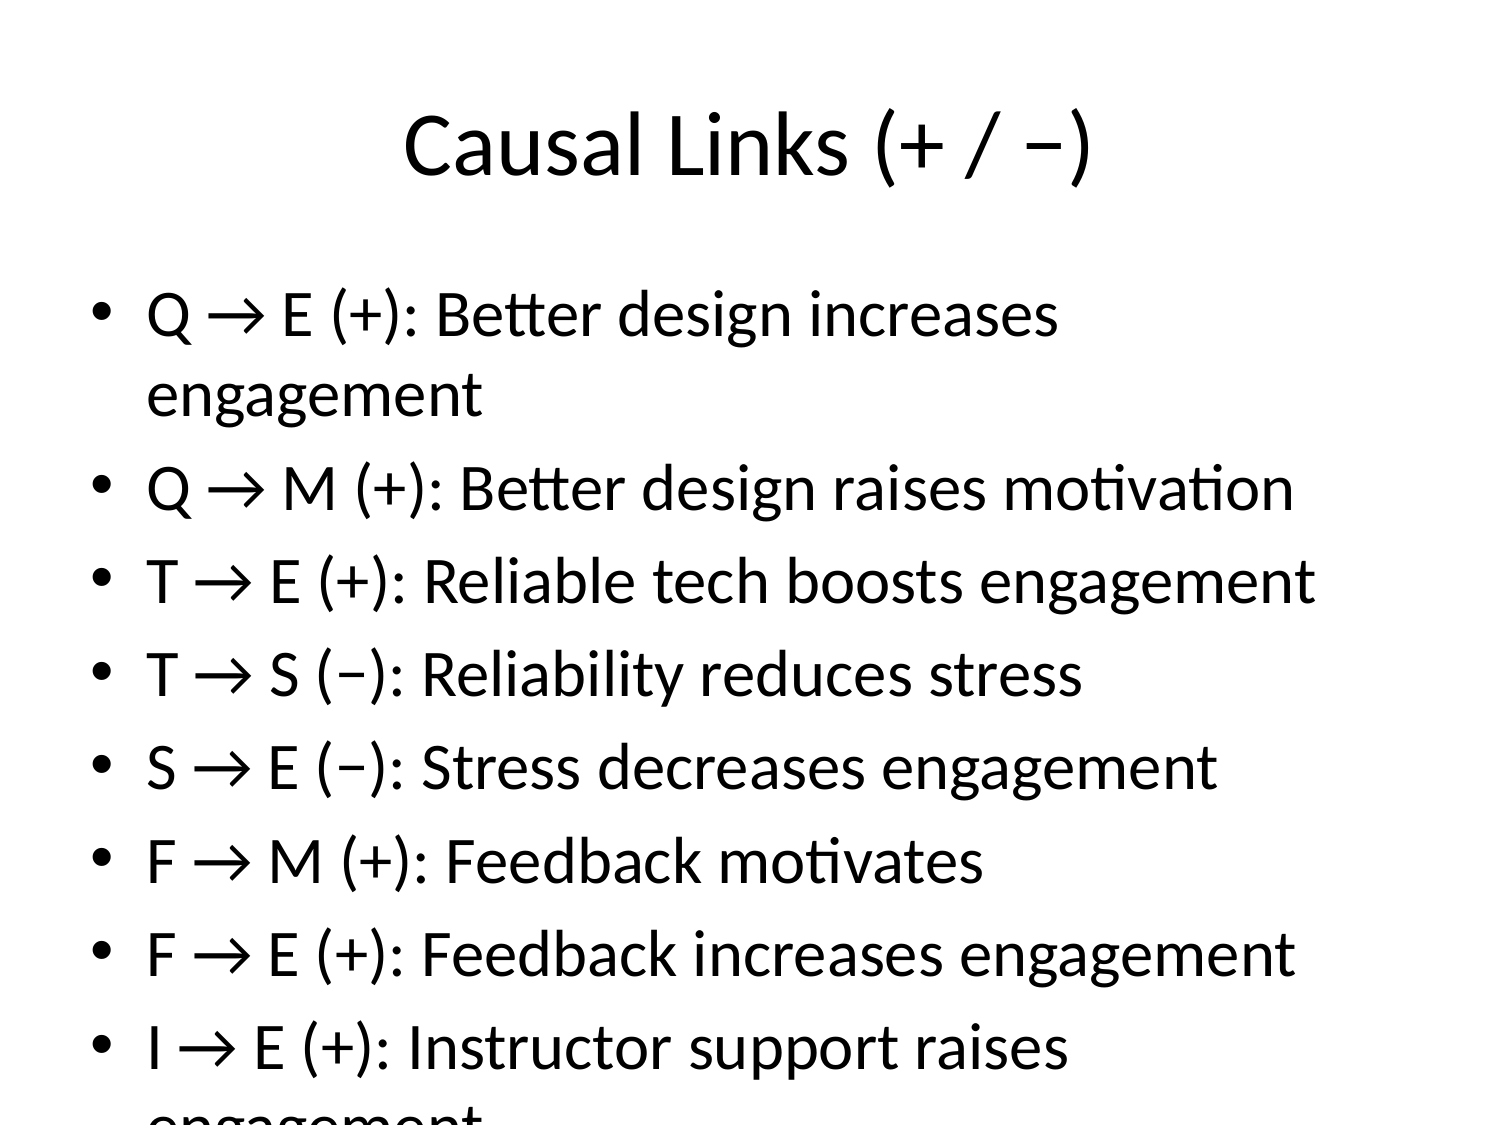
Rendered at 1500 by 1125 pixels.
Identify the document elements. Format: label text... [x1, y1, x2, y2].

title Causal Links (+ / −) [75, 45, 1425, 233]
list Q → E (+): Better design increases engagement Q → M (+): Better design raises motivation T → E (+): Reliable tech boosts engagement T → S (−): Reliability reduces stress S → E (−): Stress decreases engagement F → M (+): Feedback motivates F → E (+): Feedback increases engagement I → E (+): Instructor support raises engagement I → M (+): Instructor increases motivation P → M (+): Peer interaction motivates P → E (+): Collaboration increases engagement E → M (+): Engagement improves motivation M → E (+): Motivation fuels engagement E → F (−): Engagement reduces feedback need E → S (−): Engagement lowers stress S → M (−): Stress reduces motivation [75, 262, 1425, 1005]
